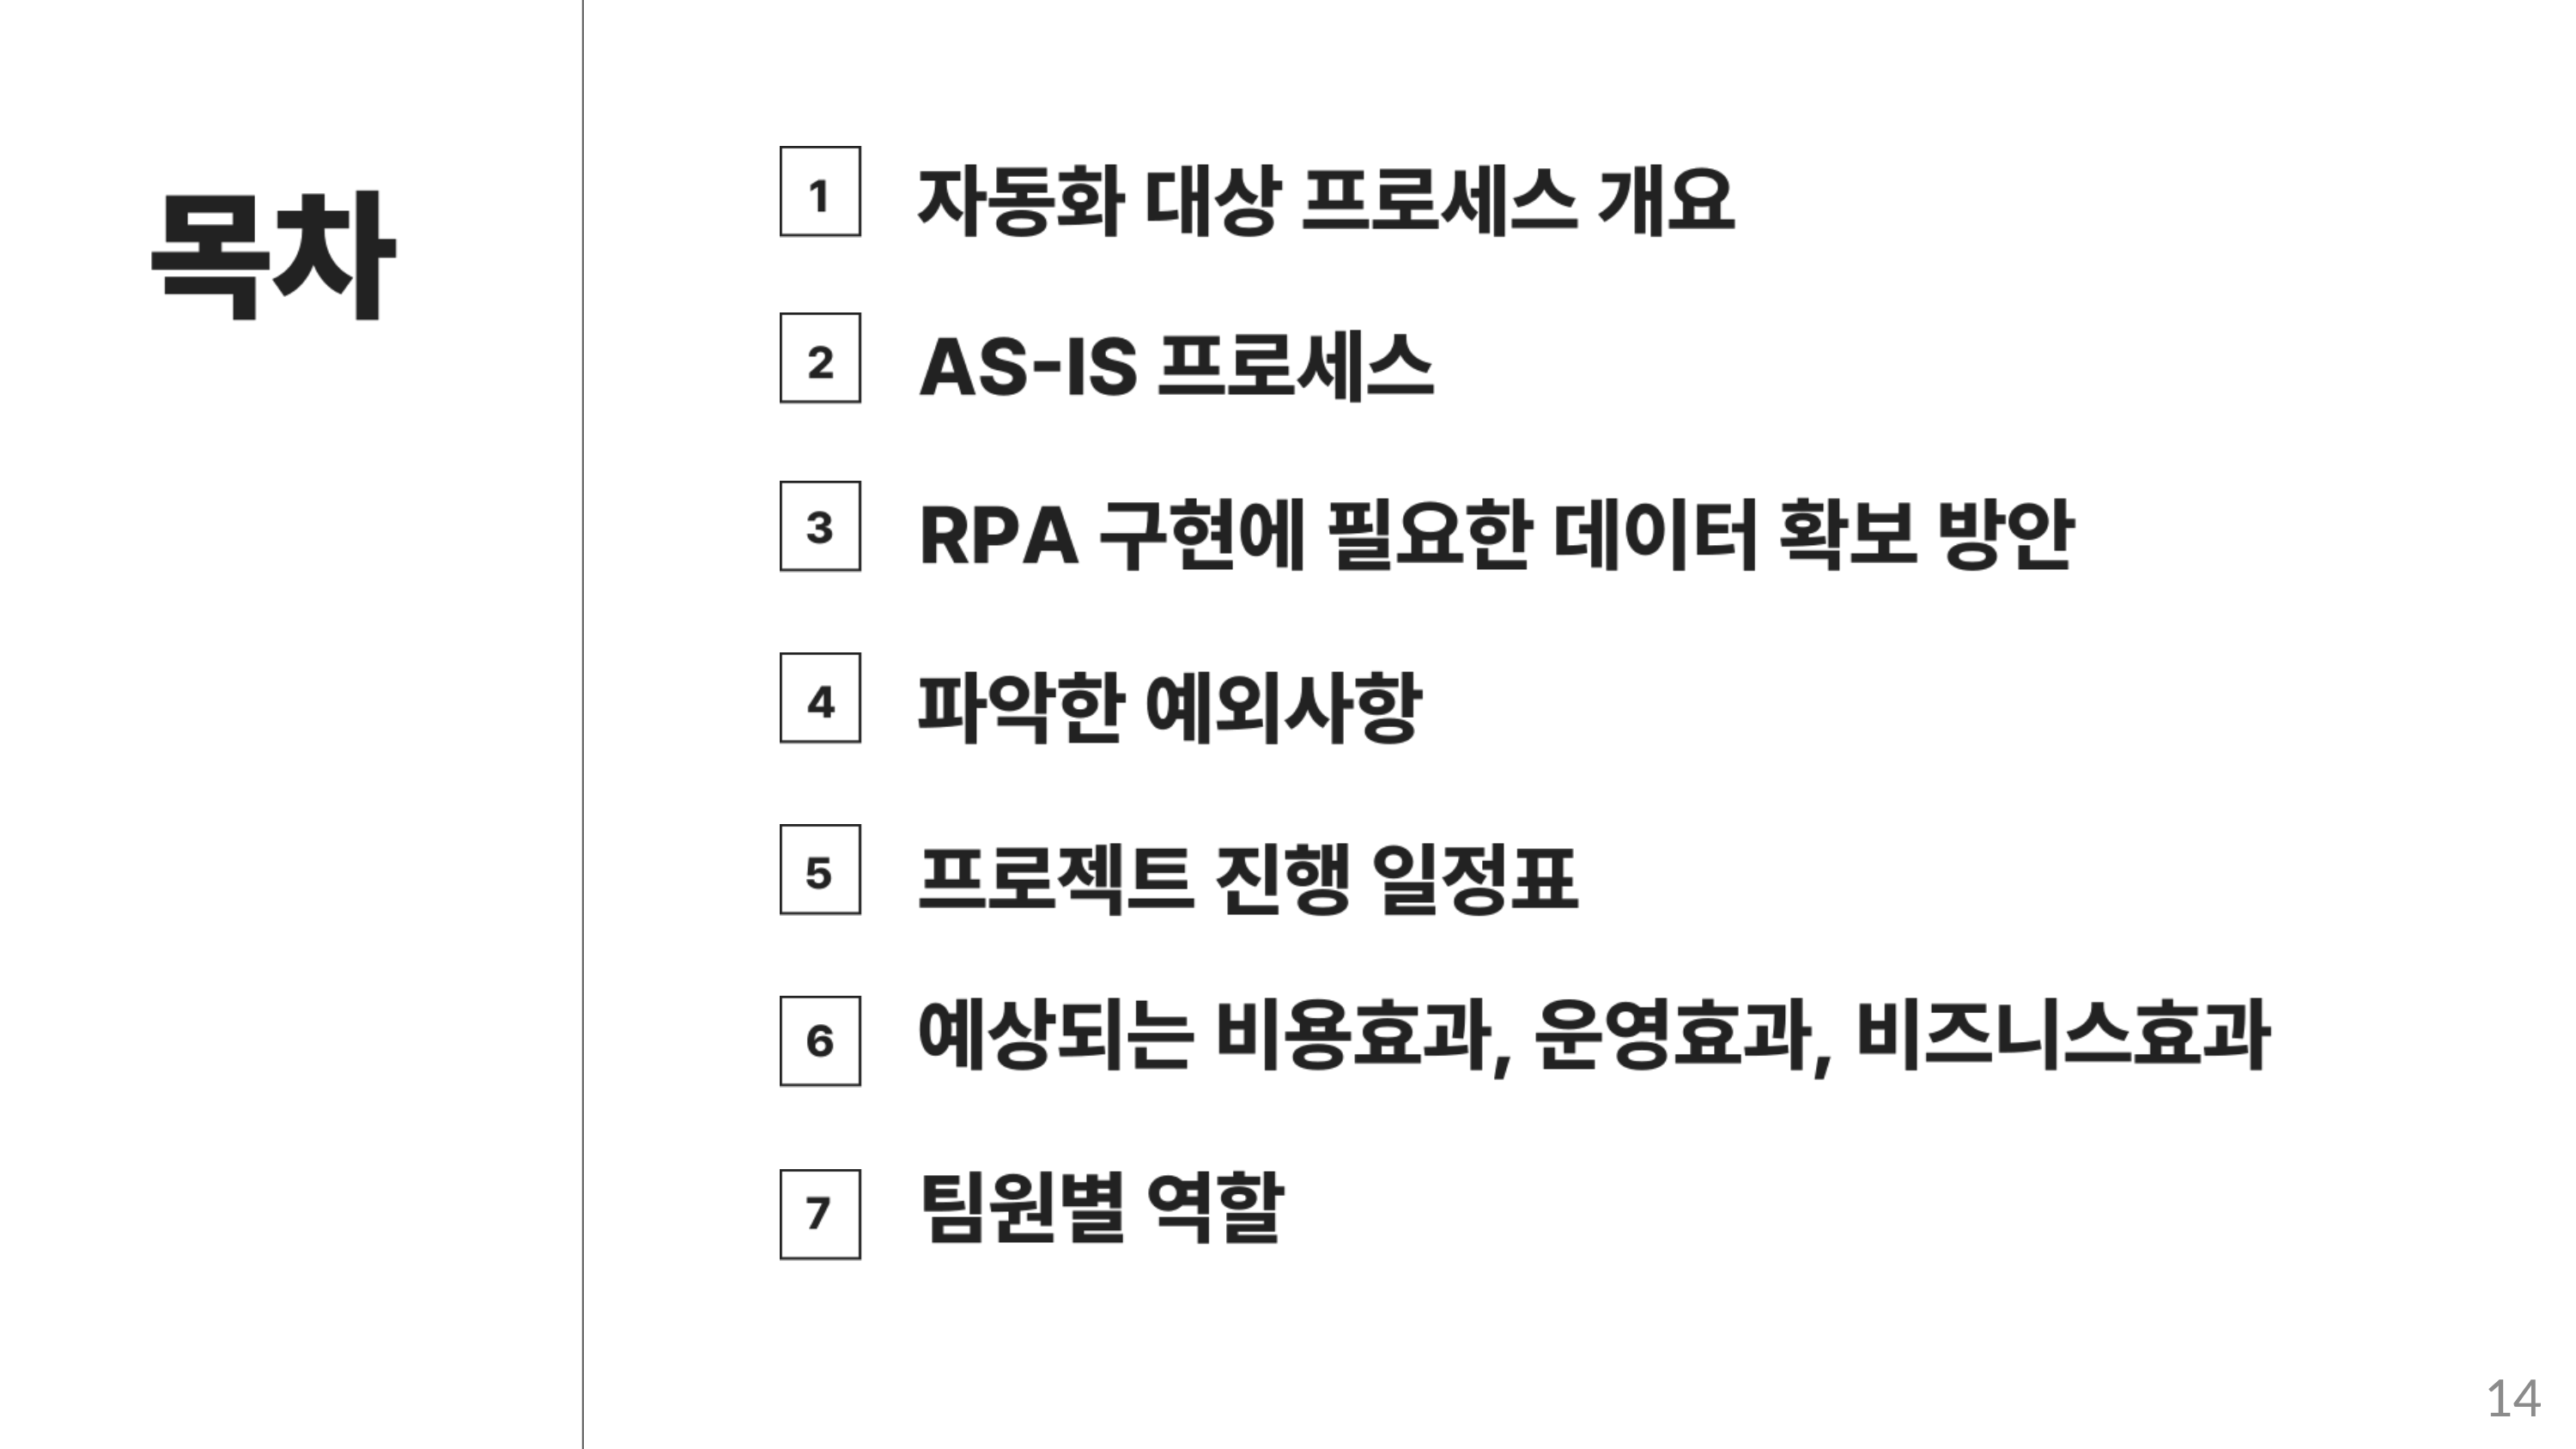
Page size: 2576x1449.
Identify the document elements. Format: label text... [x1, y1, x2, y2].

picture [770, 816, 888, 945]
picture [105, 78, 532, 485]
picture [769, 139, 881, 267]
picture [780, 1156, 875, 1285]
slide_number 14 [2254, 1367, 2555, 1420]
picture [0, 0, 2354, 1449]
picture [772, 306, 884, 433]
picture [772, 471, 886, 600]
picture [780, 985, 878, 1113]
